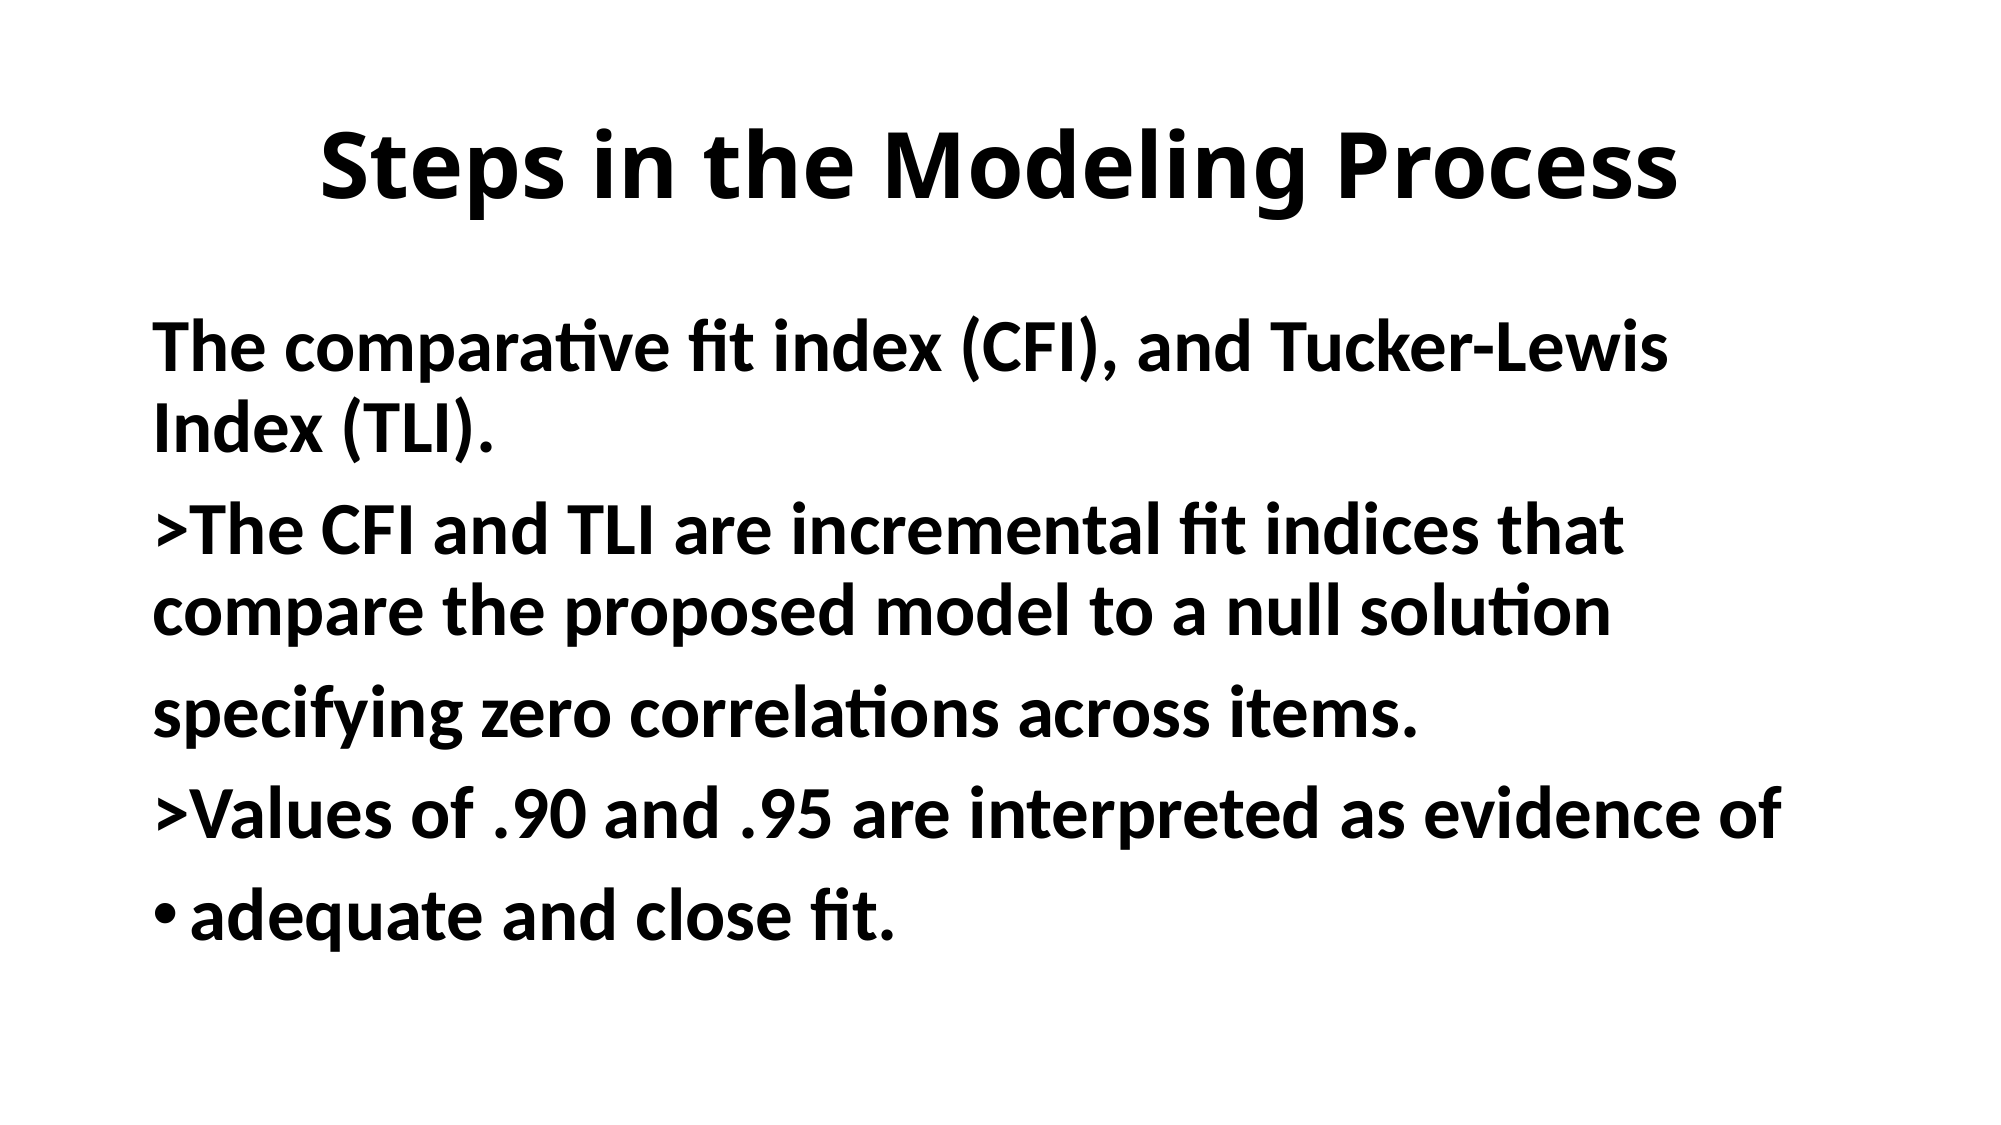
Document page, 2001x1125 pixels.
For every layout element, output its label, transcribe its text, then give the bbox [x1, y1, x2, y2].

list The comparative fit index (CFI), and Tucker-Lewis Index (TLI). >The CFI and TLI are incremental fit indices that compare the proposed model to a null solution specifying zero correlations across items. >Values of .90 and .95 are interpreted as evidence of adequate and close fit. [137, 299, 1863, 1014]
title Steps in the Modeling Process [137, 59, 1863, 278]
